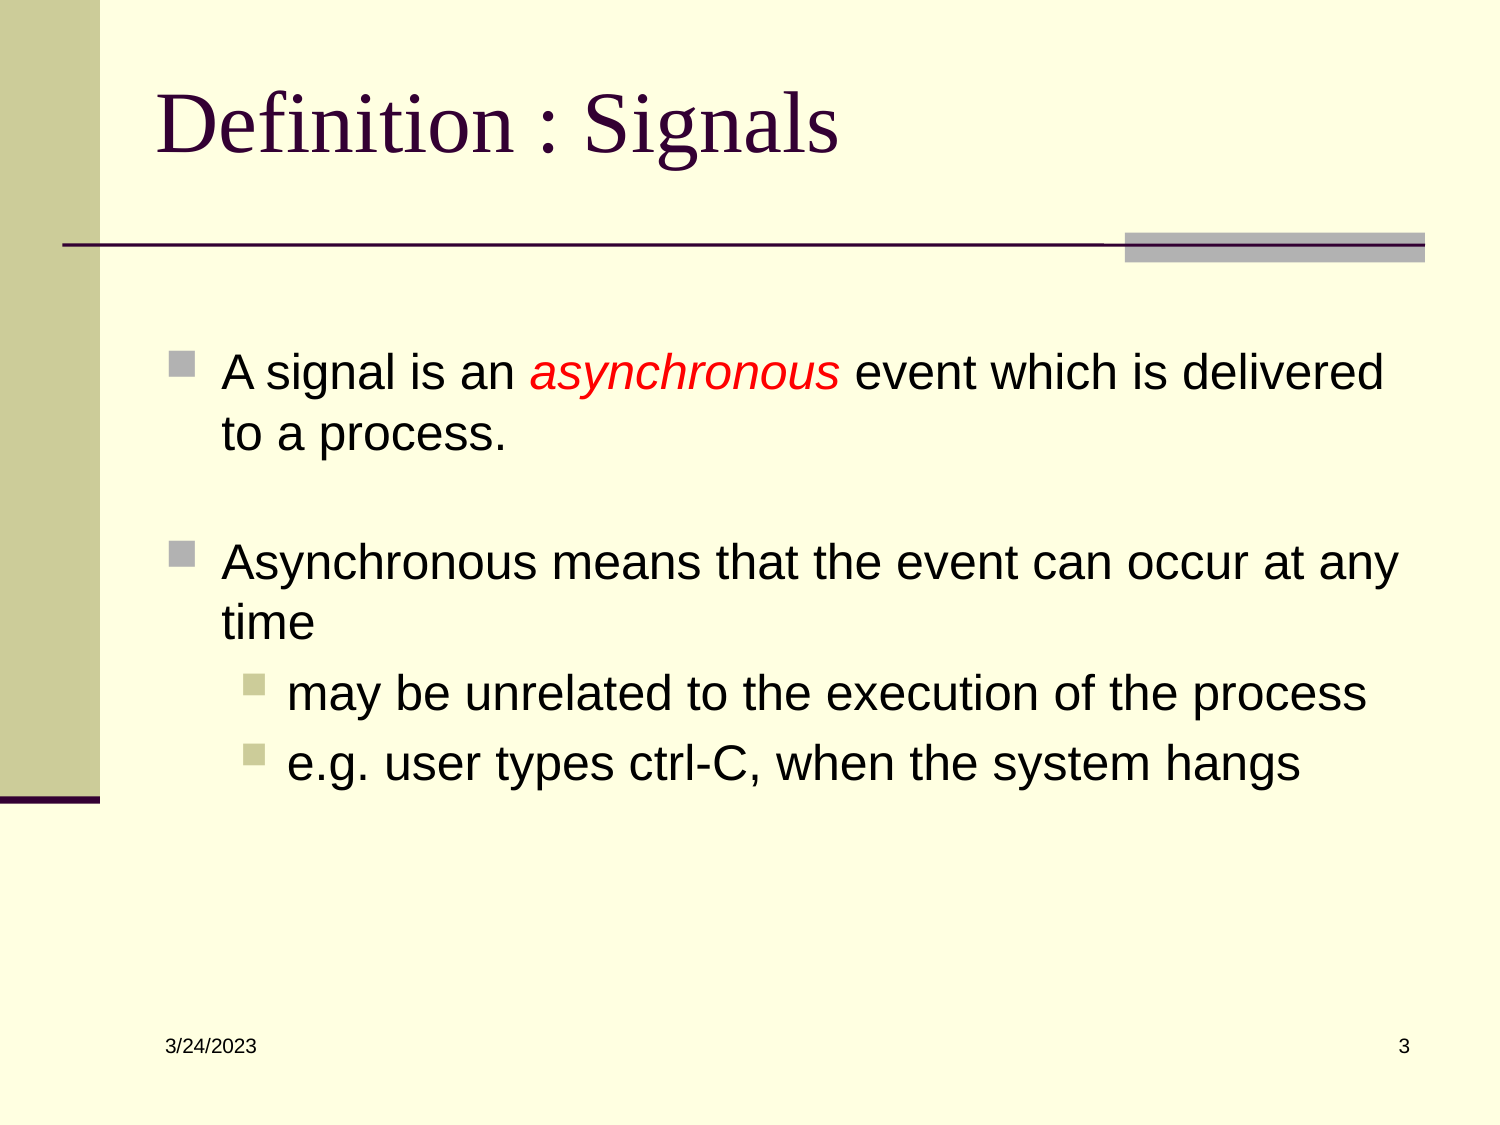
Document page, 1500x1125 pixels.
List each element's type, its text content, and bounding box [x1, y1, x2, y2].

title Definition : Signals [140, 23, 1416, 212]
slide_number 3 [1112, 1024, 1426, 1101]
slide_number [149, 1025, 476, 1101]
list A signal is an asynchronous event which is delivered to a process. Asynchronous means that the event can occur at any time may be unrelated to the execution of the process e.g. user types ctrl-C, when the system hangs [149, 262, 1426, 1006]
